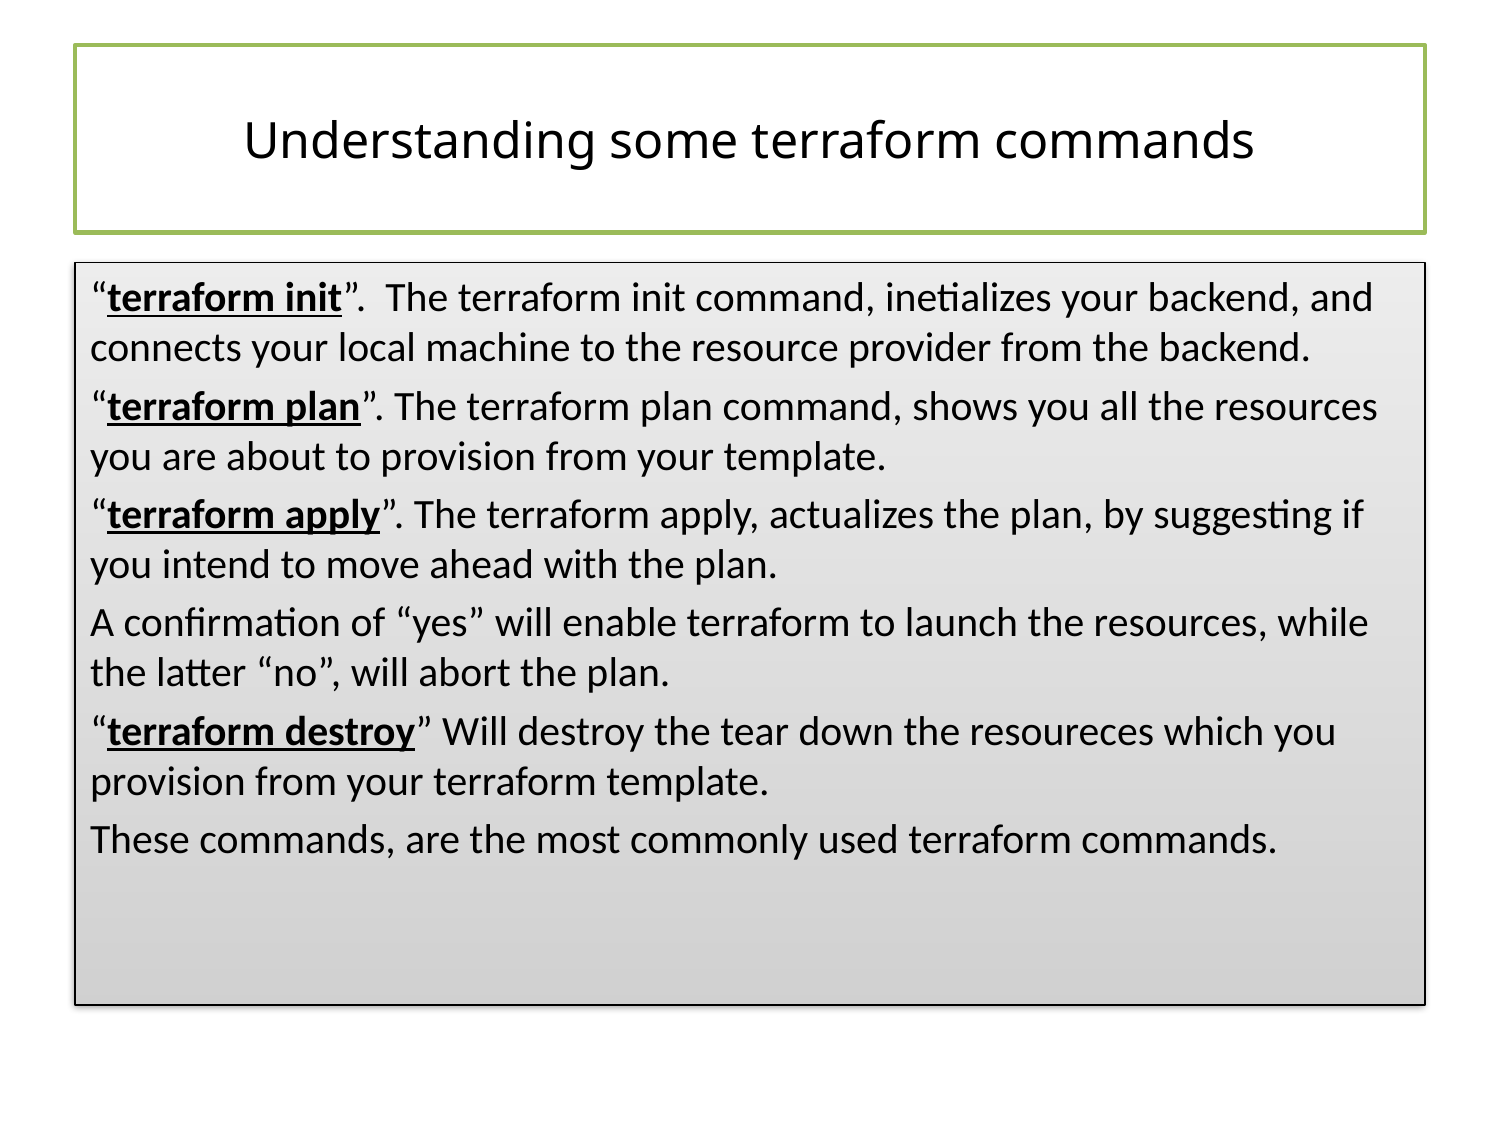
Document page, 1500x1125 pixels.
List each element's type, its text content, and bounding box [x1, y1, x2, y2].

list “terraform init”. The terraform init command, inetializes your backend, and connects your local machine to the resource provider from the backend. “terraform plan”. The terraform plan command, shows you all the resources you are about to provision from your template. “terraform apply”. The terraform apply, actualizes the plan, by suggesting if you intend to move ahead with the plan. A confirmation of “yes” will enable terraform to launch the resources, while the latter “no”, will abort the plan. “terraform destroy” Will destroy the tear down the resoureces which you provision from your terraform template. These commands, are the most commonly used terraform commands. [74, 262, 1426, 1006]
title Understanding some terraform commands [73, 43, 1427, 235]
